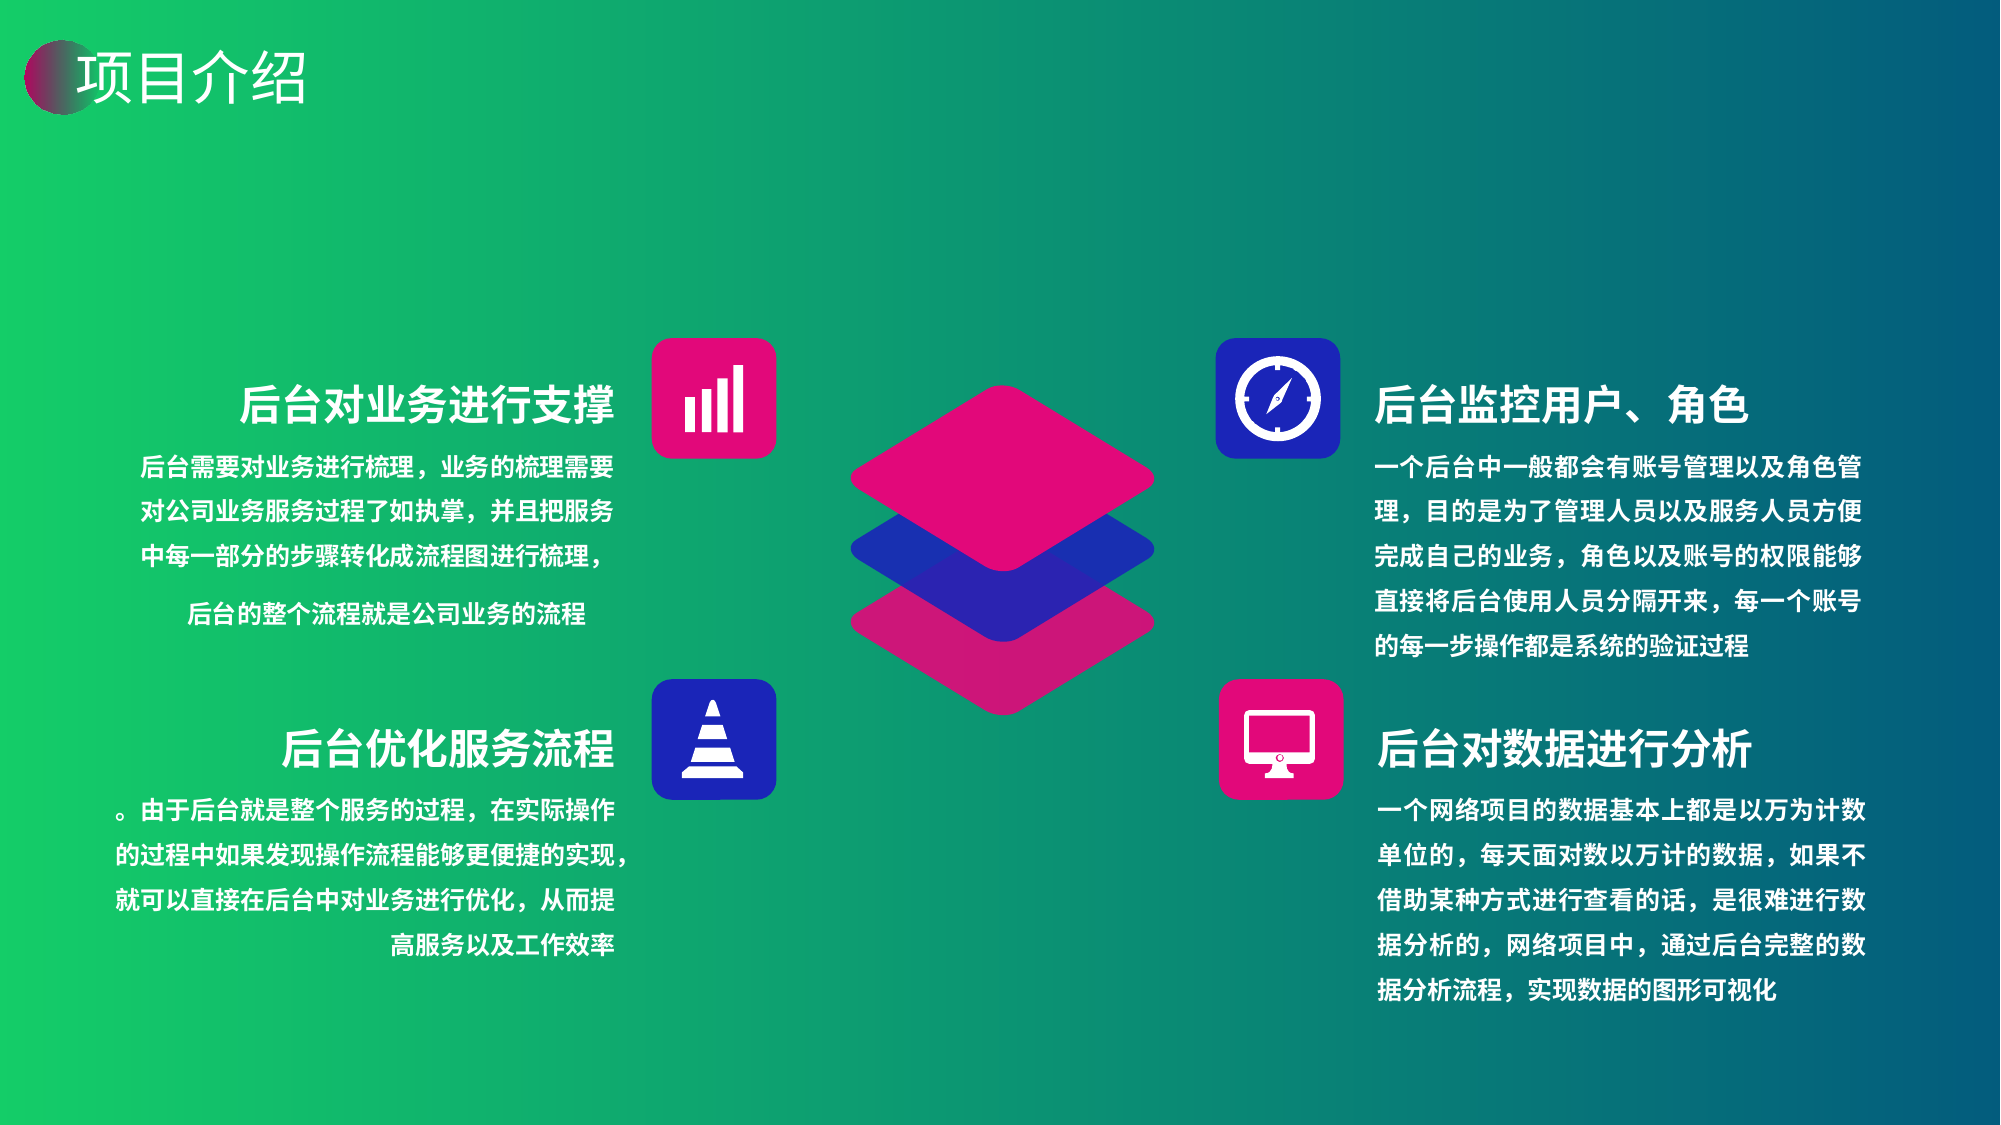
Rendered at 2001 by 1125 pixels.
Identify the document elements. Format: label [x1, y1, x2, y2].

text_box [24, 34, 456, 120]
text_box [847, 383, 1157, 717]
text_box [111, 338, 777, 641]
text_box [1215, 338, 1879, 671]
text_box [98, 679, 777, 970]
text_box [1218, 679, 1882, 1015]
